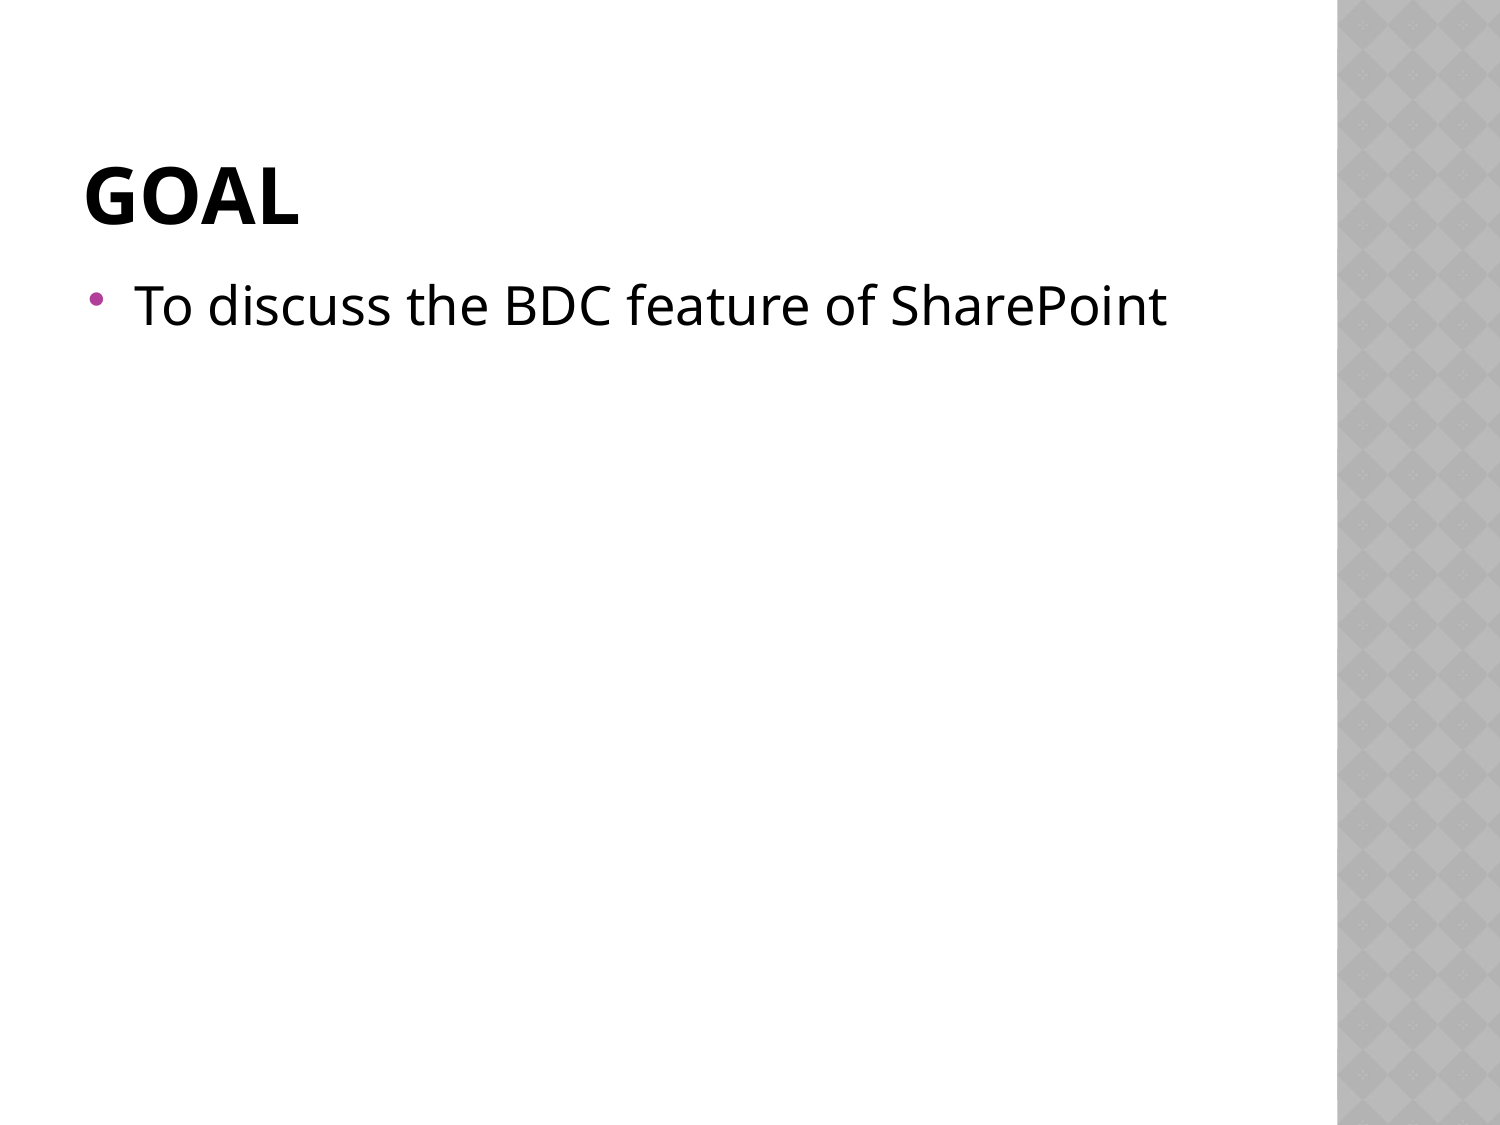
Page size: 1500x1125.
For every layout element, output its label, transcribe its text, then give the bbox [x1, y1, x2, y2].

list To discuss the BDC feature of SharePoint [75, 264, 1263, 1059]
title goal [75, 52, 1263, 240]
